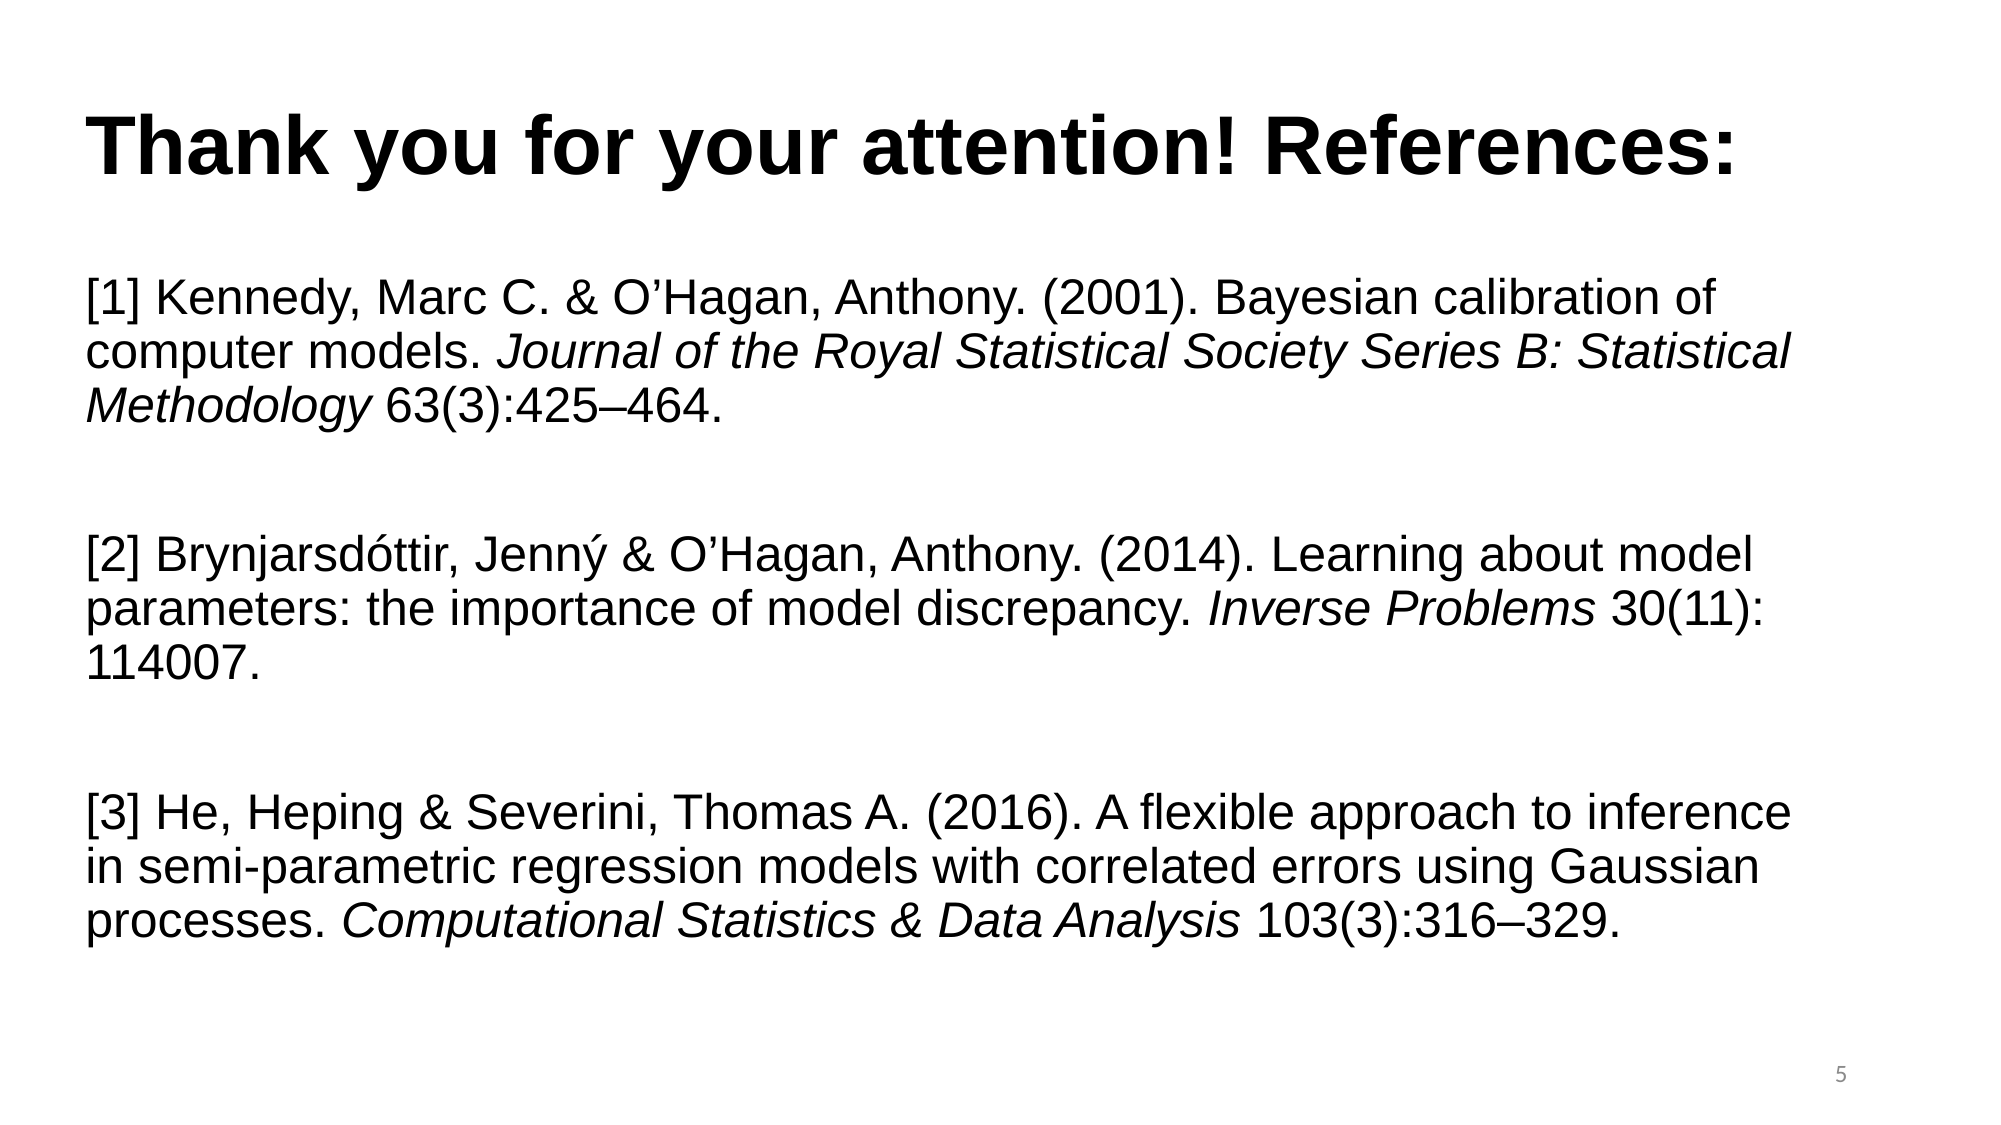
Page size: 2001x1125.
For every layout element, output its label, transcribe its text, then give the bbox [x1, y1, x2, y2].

list [1] Kennedy, Marc C. & O’Hagan, Anthony. (2001). Bayesian calibration of computer models. Journal of the Royal Statistical Society Series B: Statistical Methodology 63(3):425–464. [2] Brynjarsdóttir, Jenný & O’Hagan, Anthony. (2014). Learning about model parameters: the importance of model discrepancy. Inverse Problems 30(11): 114007. [3] He, Heping & Severini, Thomas A. (2016). A flexible approach to inference in semi-parametric regression models with correlated errors using Gaussian processes. Computational Statistics & Data Analysis 103(3):316–329. [70, 263, 1830, 978]
slide_number 5 [1412, 1042, 1863, 1103]
title Thank you for your attention! References: [70, 38, 1796, 257]
